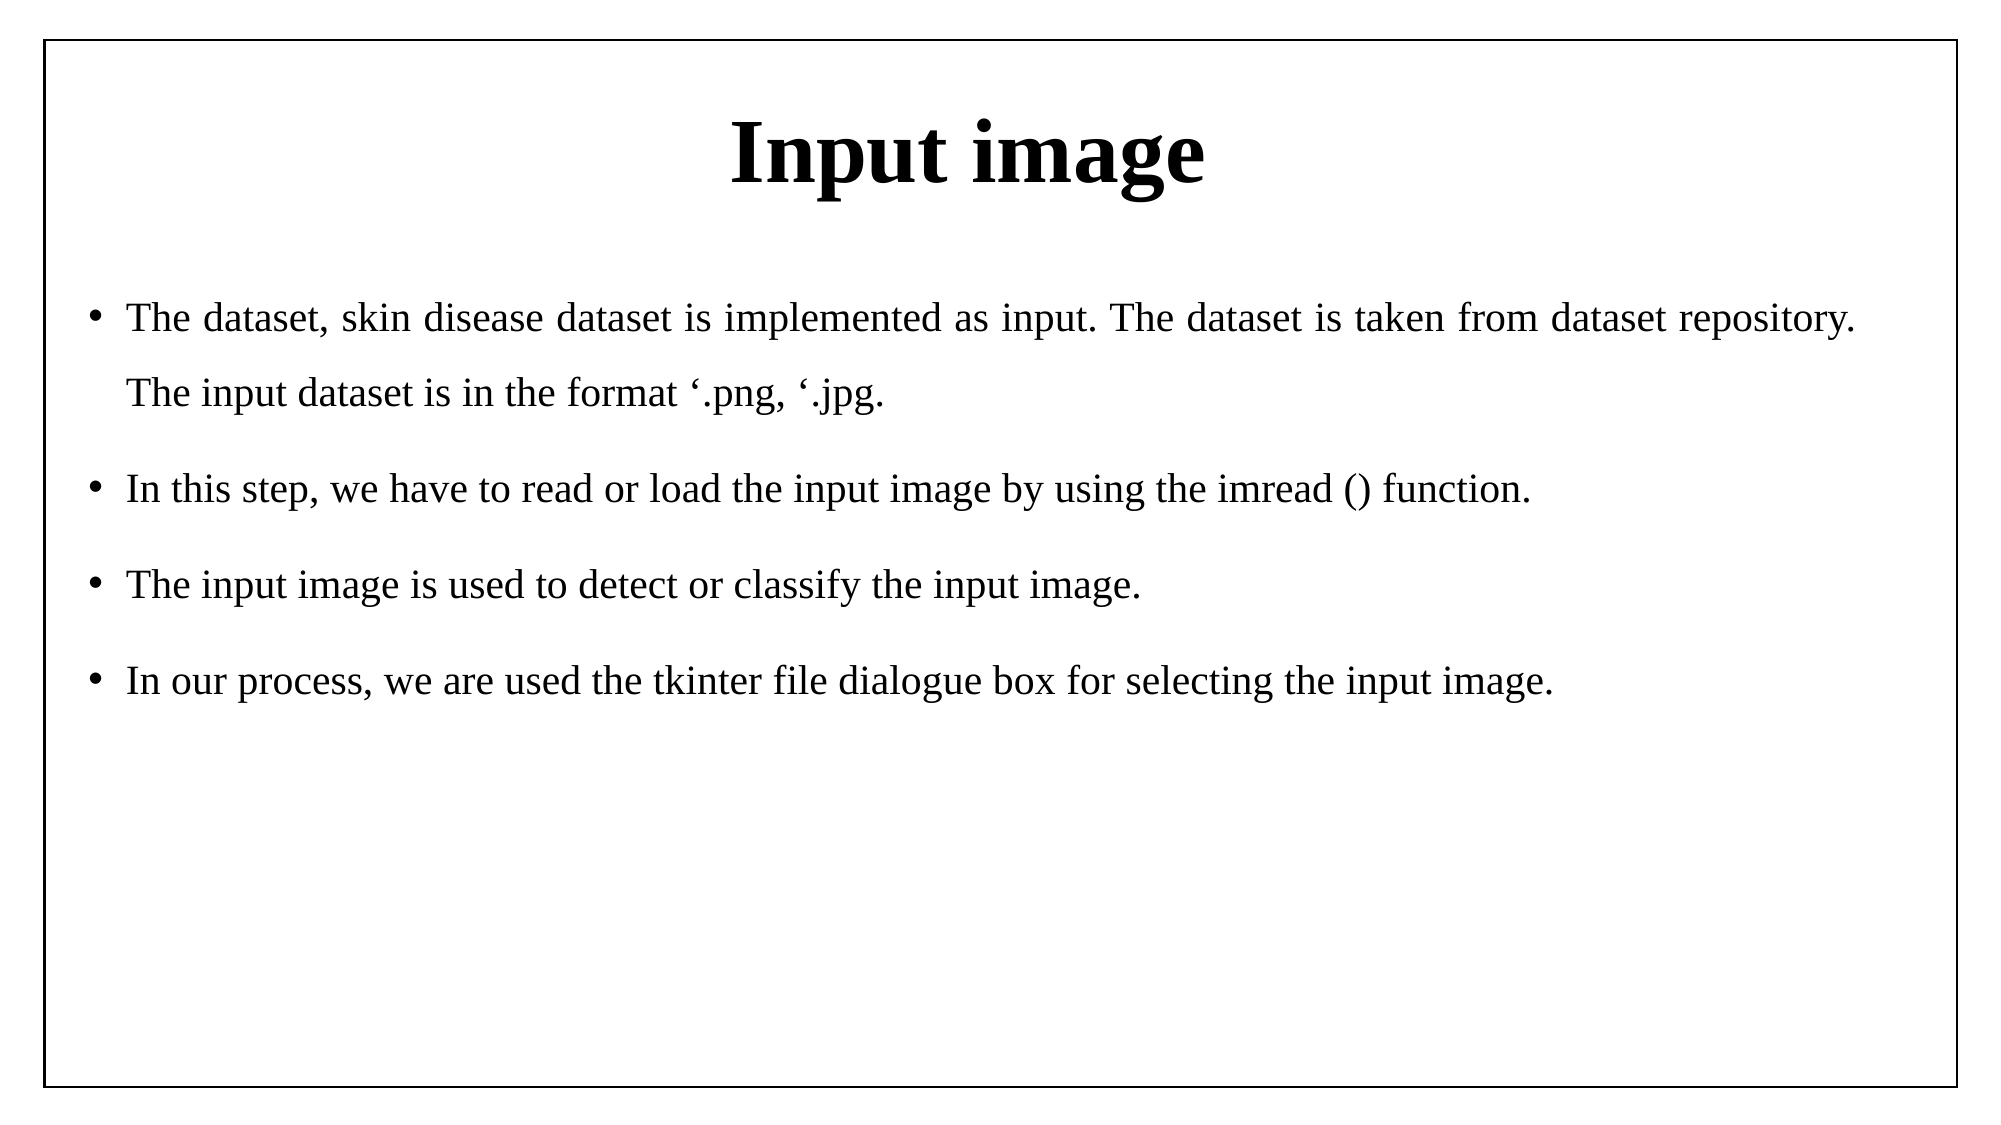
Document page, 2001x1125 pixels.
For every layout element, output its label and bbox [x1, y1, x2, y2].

text_box [43, 39, 1958, 1088]
